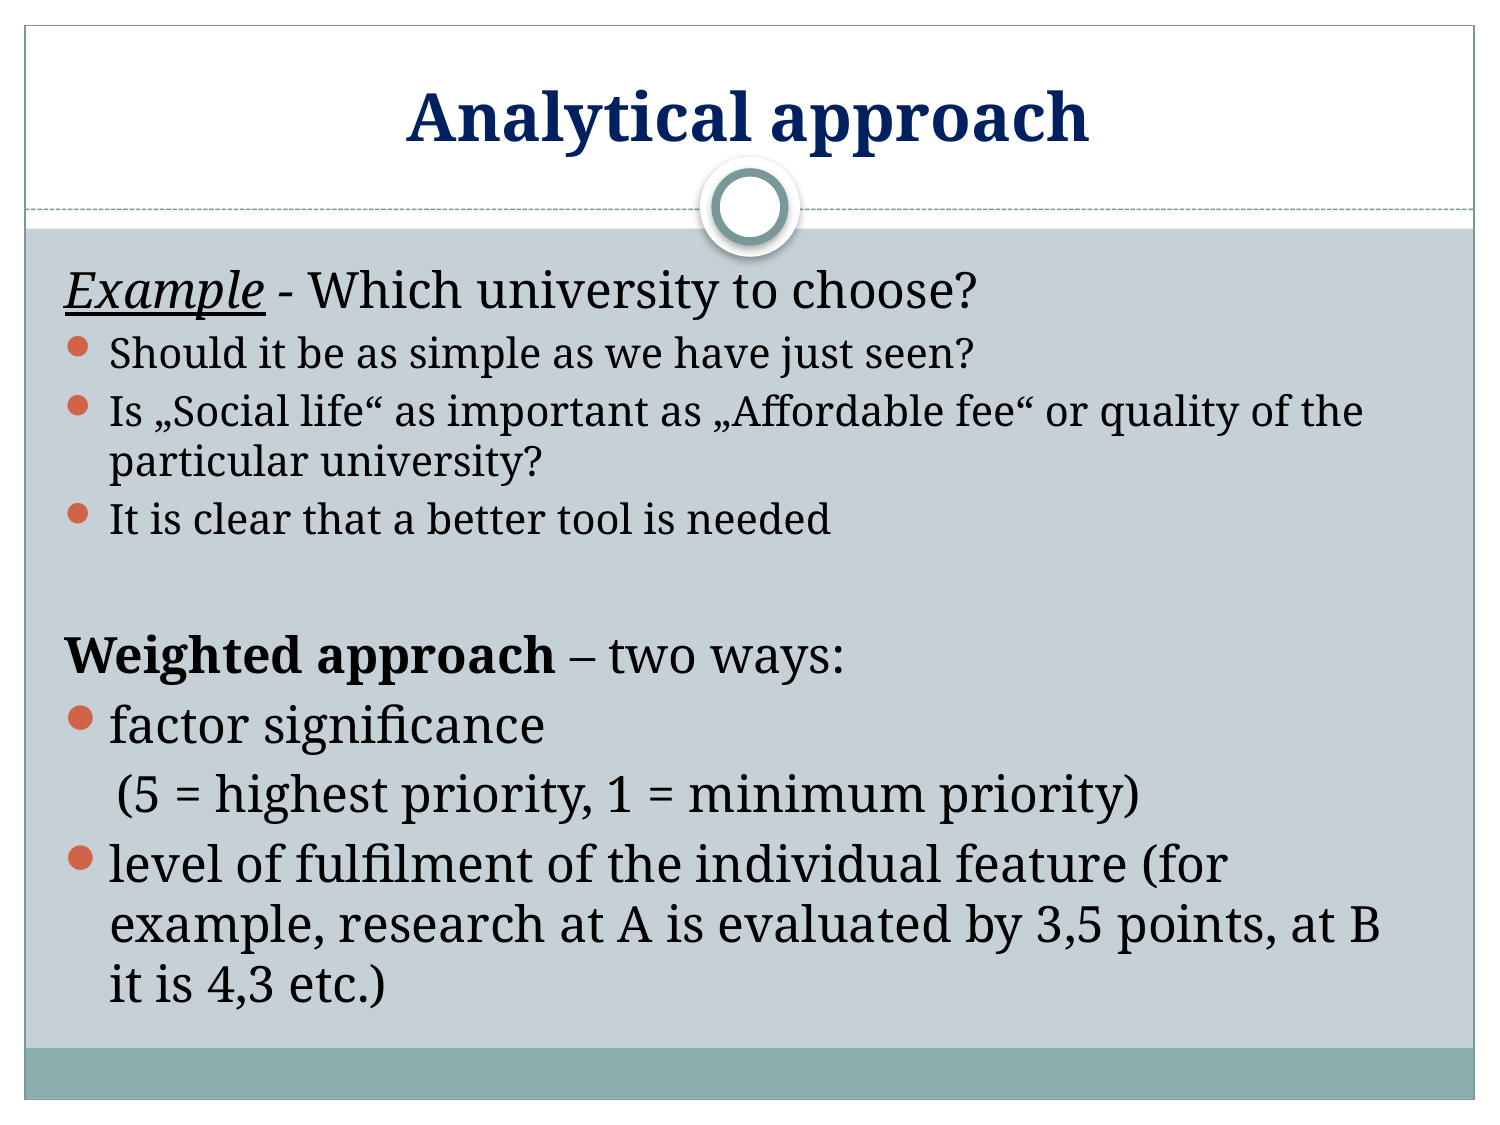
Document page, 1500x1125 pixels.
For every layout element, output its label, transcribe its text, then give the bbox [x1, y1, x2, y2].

title Analytical approach [49, 37, 1450, 162]
list Example - Which university to choose? Should it be as simple as we have just seen? Is „Social life“ as important as „Affordable fee“ or quality of the particular university? It is clear that a better tool is needed Weighted approach – two ways: factor significance (5 = highest priority, 1 = minimum priority) level of fulfilment of the individual feature (for example, research at A is evaluated by 3,5 points, at B it is 4,3 etc.) [49, 250, 1412, 1001]
